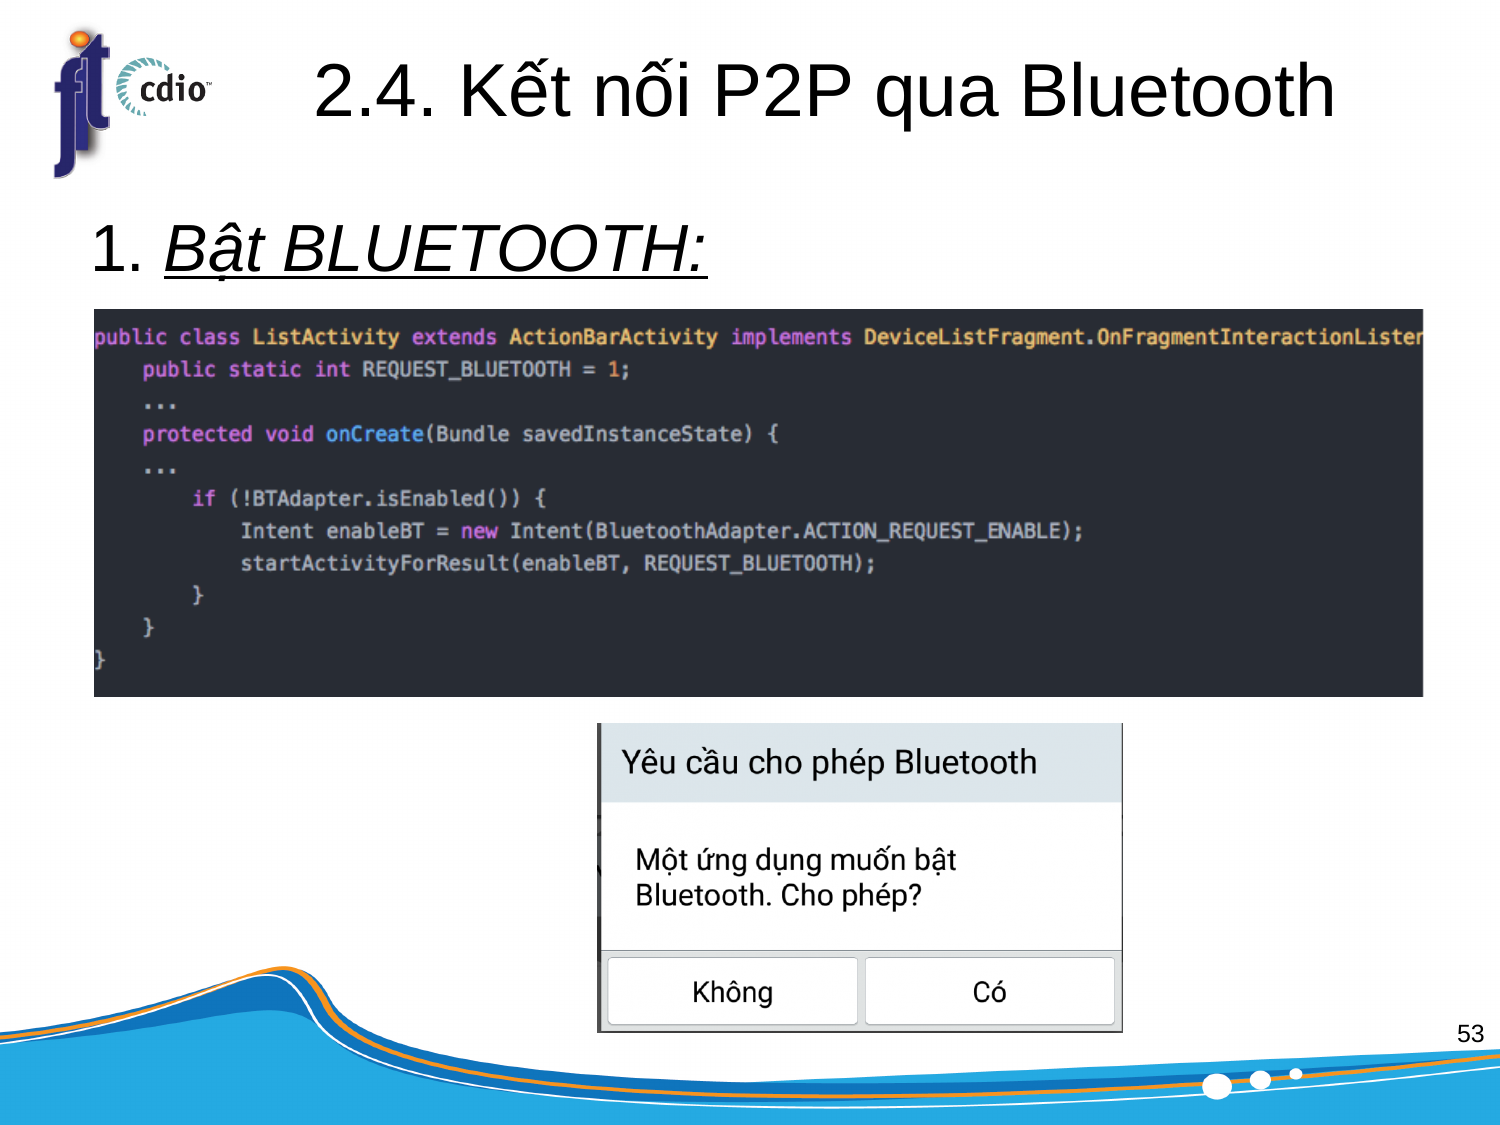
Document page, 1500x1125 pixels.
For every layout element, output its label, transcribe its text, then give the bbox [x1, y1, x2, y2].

list 1. Bật BLUETOOTH: [75, 197, 1446, 1036]
picture [597, 723, 1124, 1033]
picture [0, 0, 1500, 1125]
title 2.4. Kết nối P2P qua Bluetooth [226, 6, 1425, 166]
picture [94, 309, 1426, 697]
slide_number 53 [1149, 1002, 1500, 1063]
